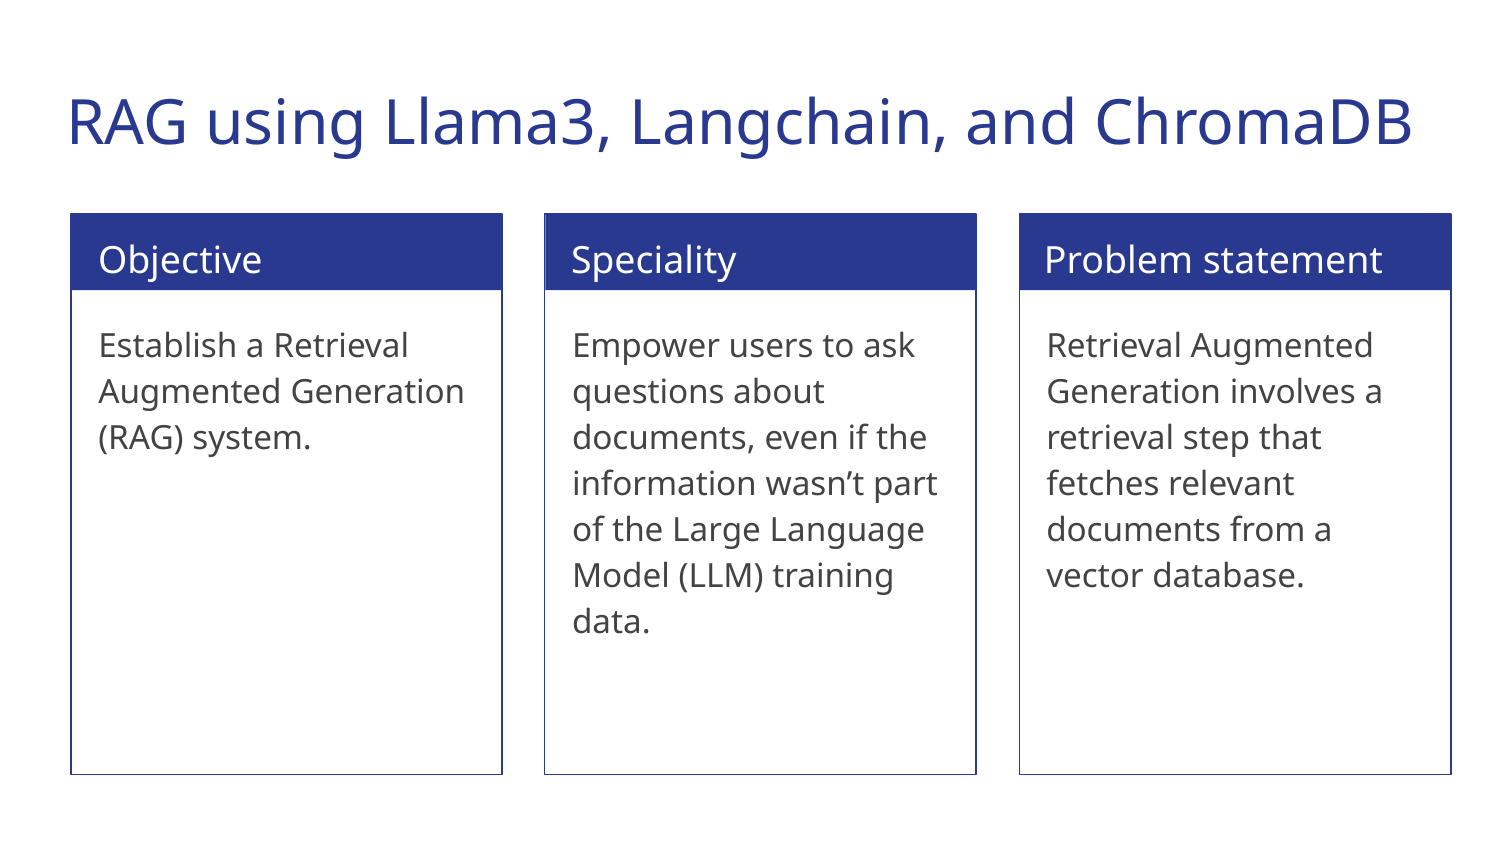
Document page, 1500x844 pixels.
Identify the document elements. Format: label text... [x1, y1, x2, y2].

title RAG using Llama3, Langchain, and ChromaDB [51, 67, 1449, 167]
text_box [70, 213, 503, 775]
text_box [544, 213, 977, 775]
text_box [1018, 213, 1452, 775]
